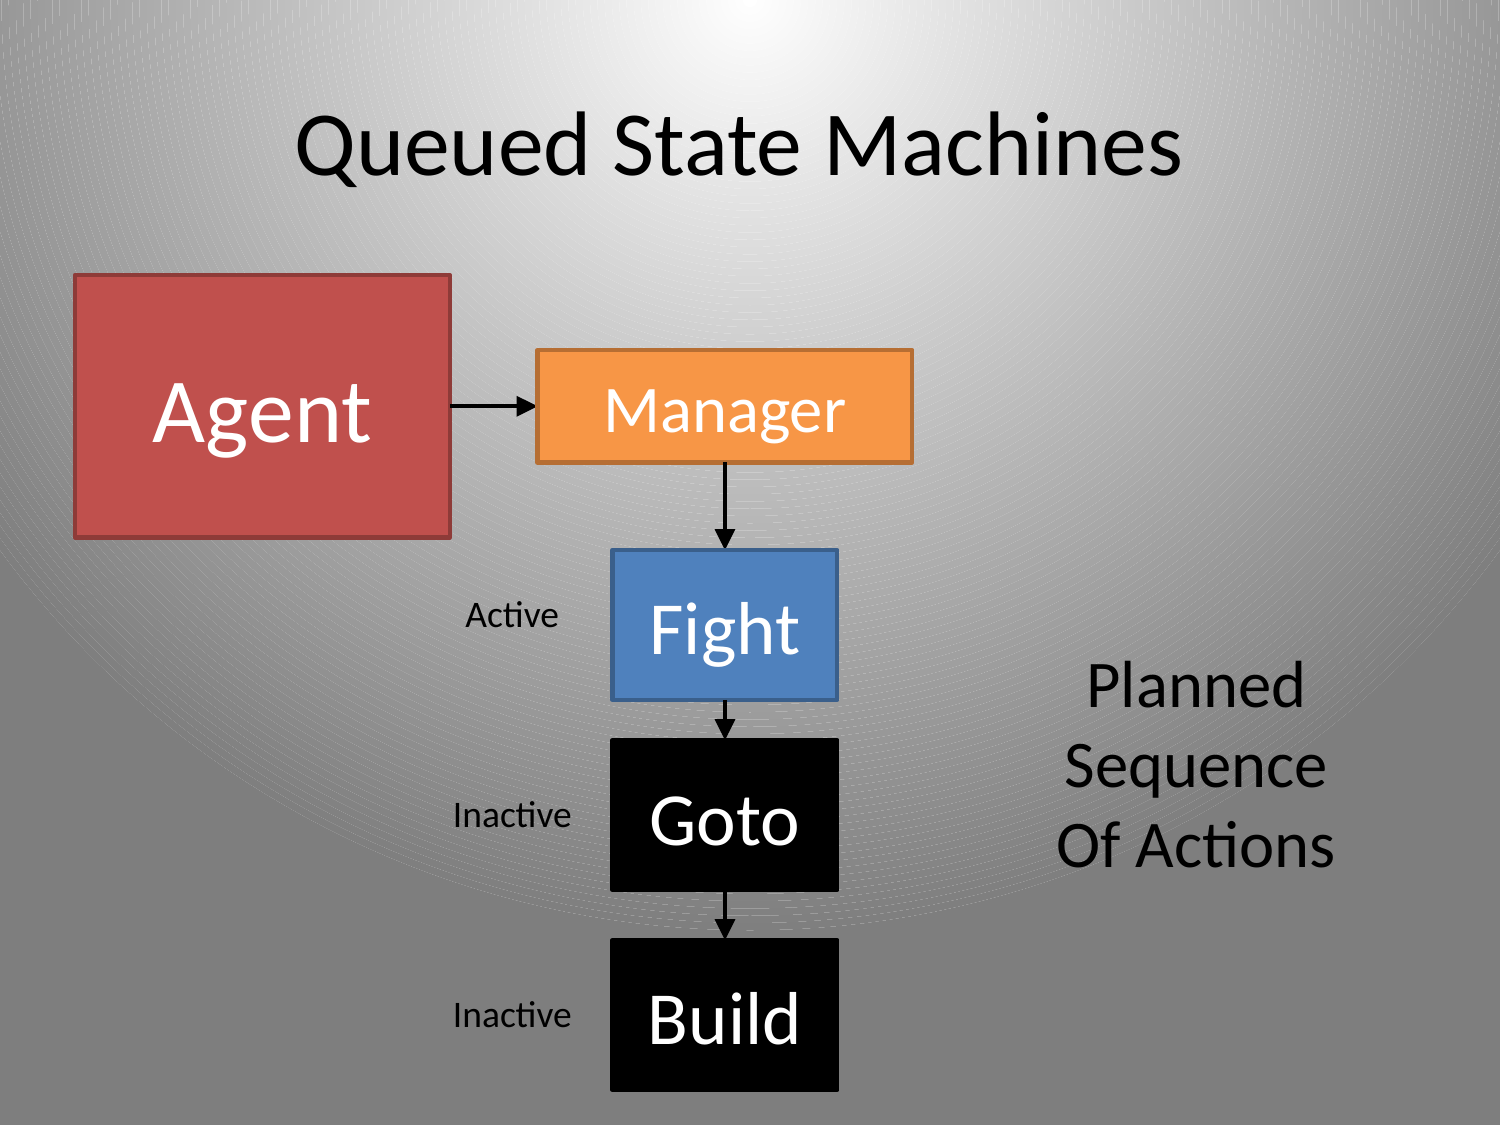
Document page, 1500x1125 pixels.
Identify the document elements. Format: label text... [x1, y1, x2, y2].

text_box Goto [610, 738, 839, 892]
title Queued State Machines [75, 45, 1425, 233]
text_box Agent [73, 273, 452, 540]
text_box Inactive [438, 982, 588, 1042]
text_box Planned Sequence Of Actions [1041, 633, 1352, 889]
text_box Manager [535, 348, 914, 465]
text_box Inactive [438, 782, 588, 842]
text_box Build [610, 938, 839, 1092]
text_box Active [450, 582, 575, 642]
text_box Fight [610, 548, 839, 702]
